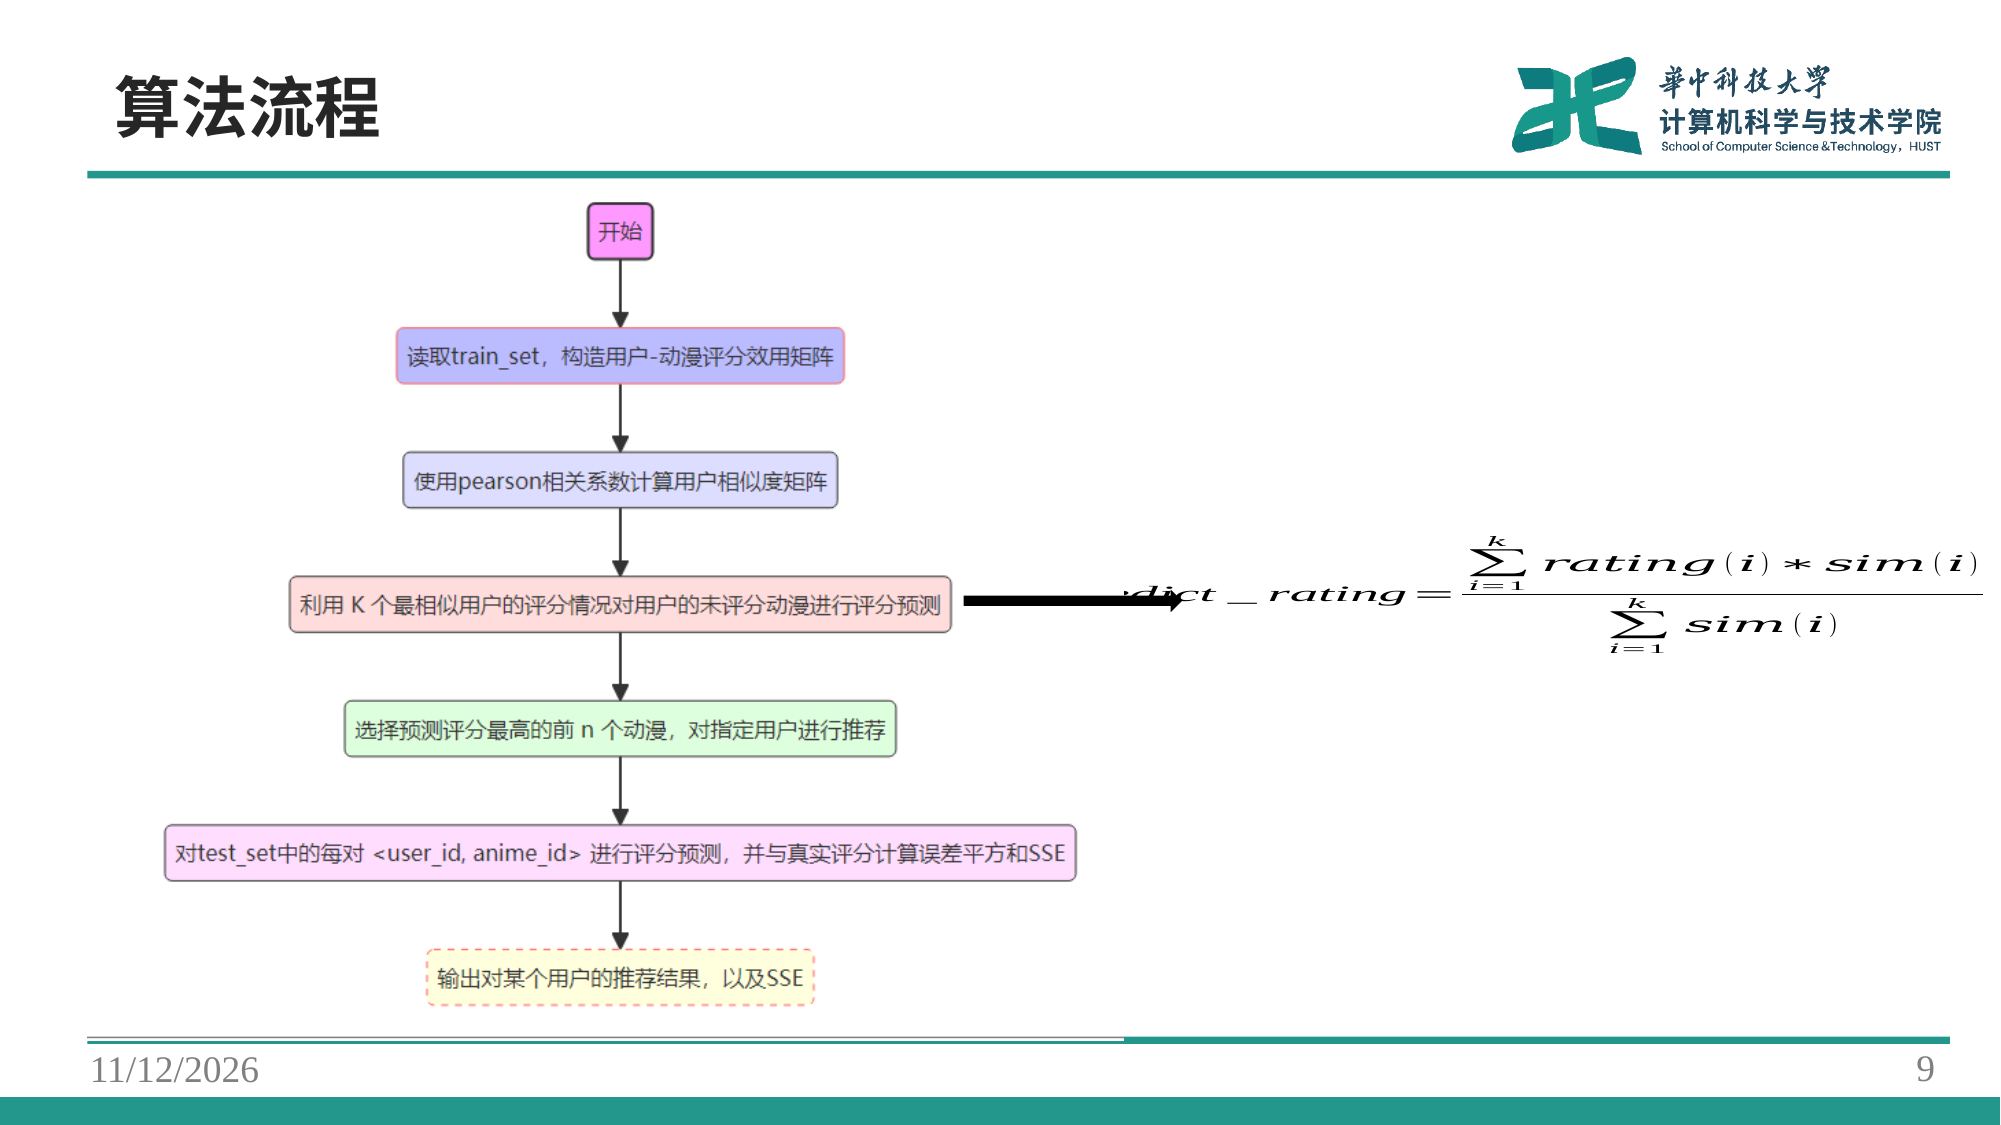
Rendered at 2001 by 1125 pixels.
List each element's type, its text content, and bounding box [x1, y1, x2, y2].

text_box 算法流程 [99, 58, 563, 154]
text_box [86, 170, 1951, 179]
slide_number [75, 1037, 550, 1096]
picture [1512, 57, 1941, 155]
text_box [1124, 594, 1180, 608]
text_box [0, 1096, 2000, 1125]
slide_number 9 [1837, 1036, 1950, 1098]
text_box [86, 1036, 1837, 1045]
text_box [1124, 207, 1938, 1019]
picture [87, 190, 1124, 1041]
